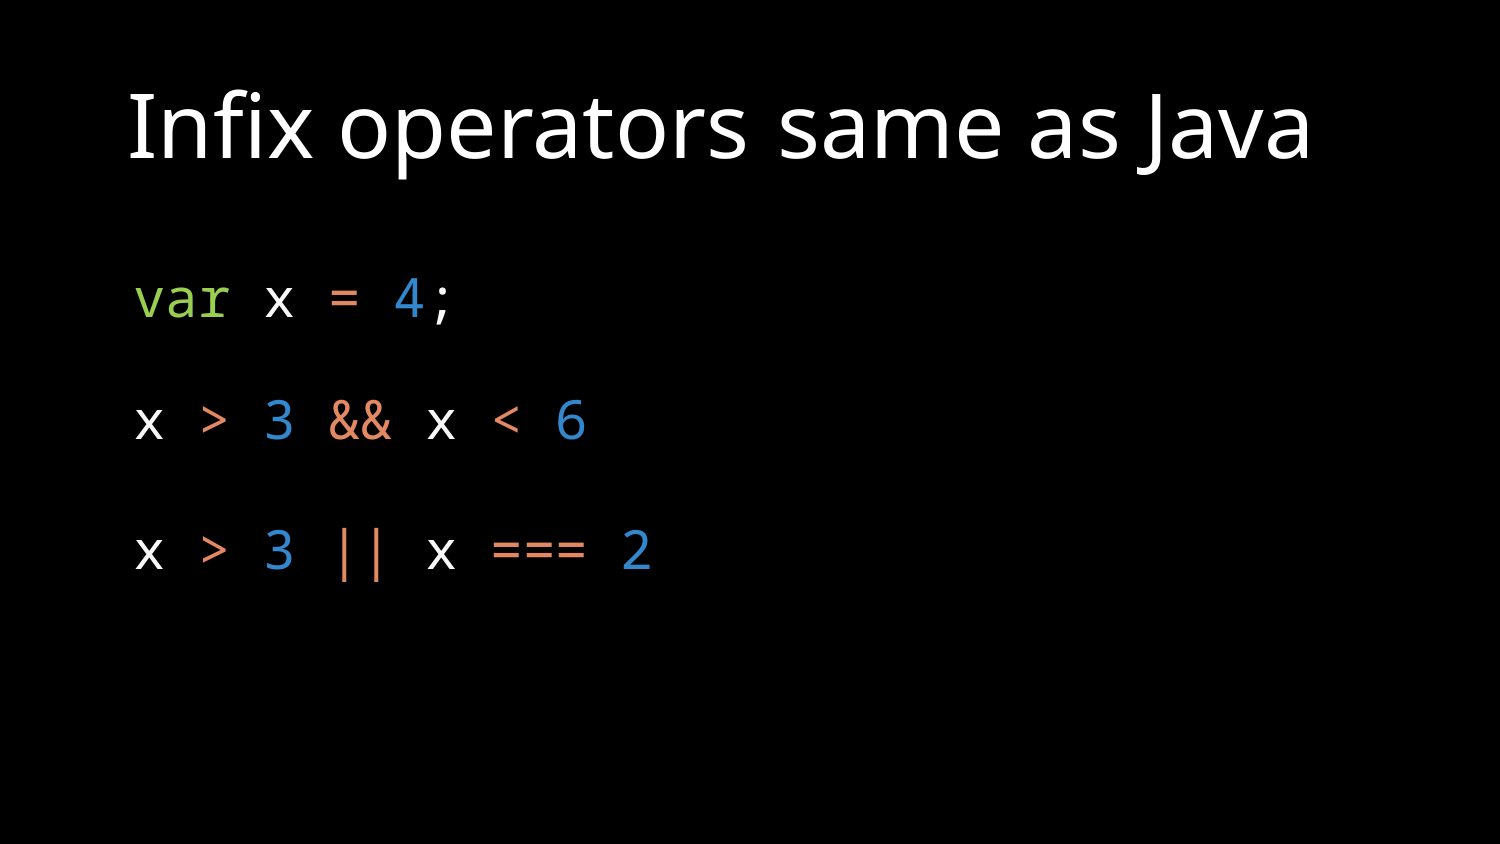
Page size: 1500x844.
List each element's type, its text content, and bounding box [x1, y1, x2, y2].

title Infix operators same as Java [52, 21, 1391, 209]
text_box var x = 4; x > 3 && x < 6 x > 3 || x === 2 [127, 285, 888, 559]
